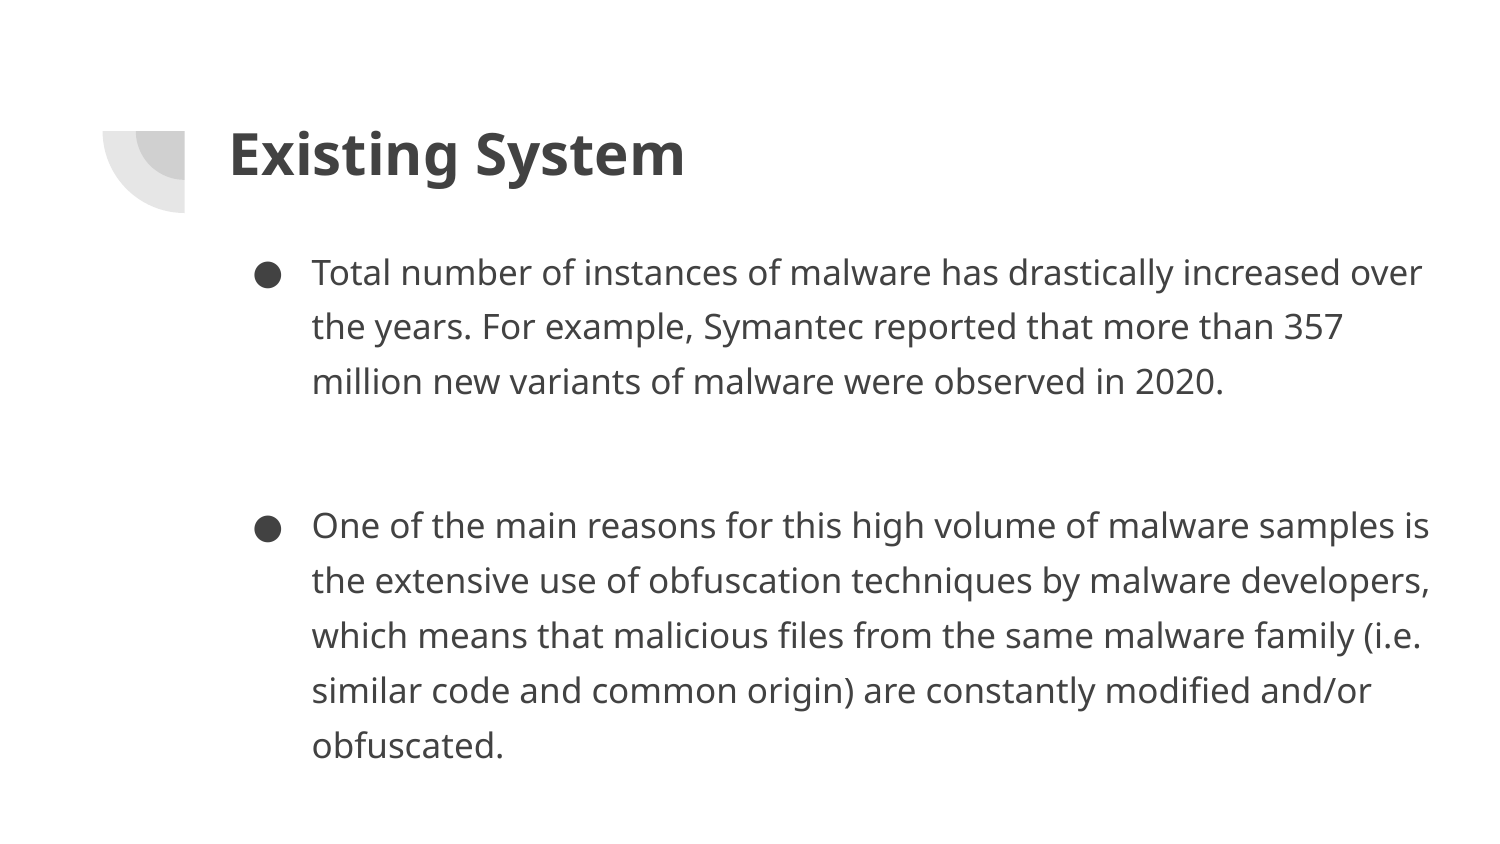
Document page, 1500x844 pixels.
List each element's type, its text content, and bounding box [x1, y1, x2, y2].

title Existing System [213, 98, 1368, 225]
list Total number of instances of malware has drastically increased over the years. For example, Symantec reported that more than 357 million new variants of malware were observed in 2020. One of the main reasons for this high volume of malware samples is the extensive use of obfuscation techniques by malware developers, which means that malicious files from the same malware family (i.e. similar code and common origin) are constantly modified and/or obfuscated. [213, 225, 1477, 792]
